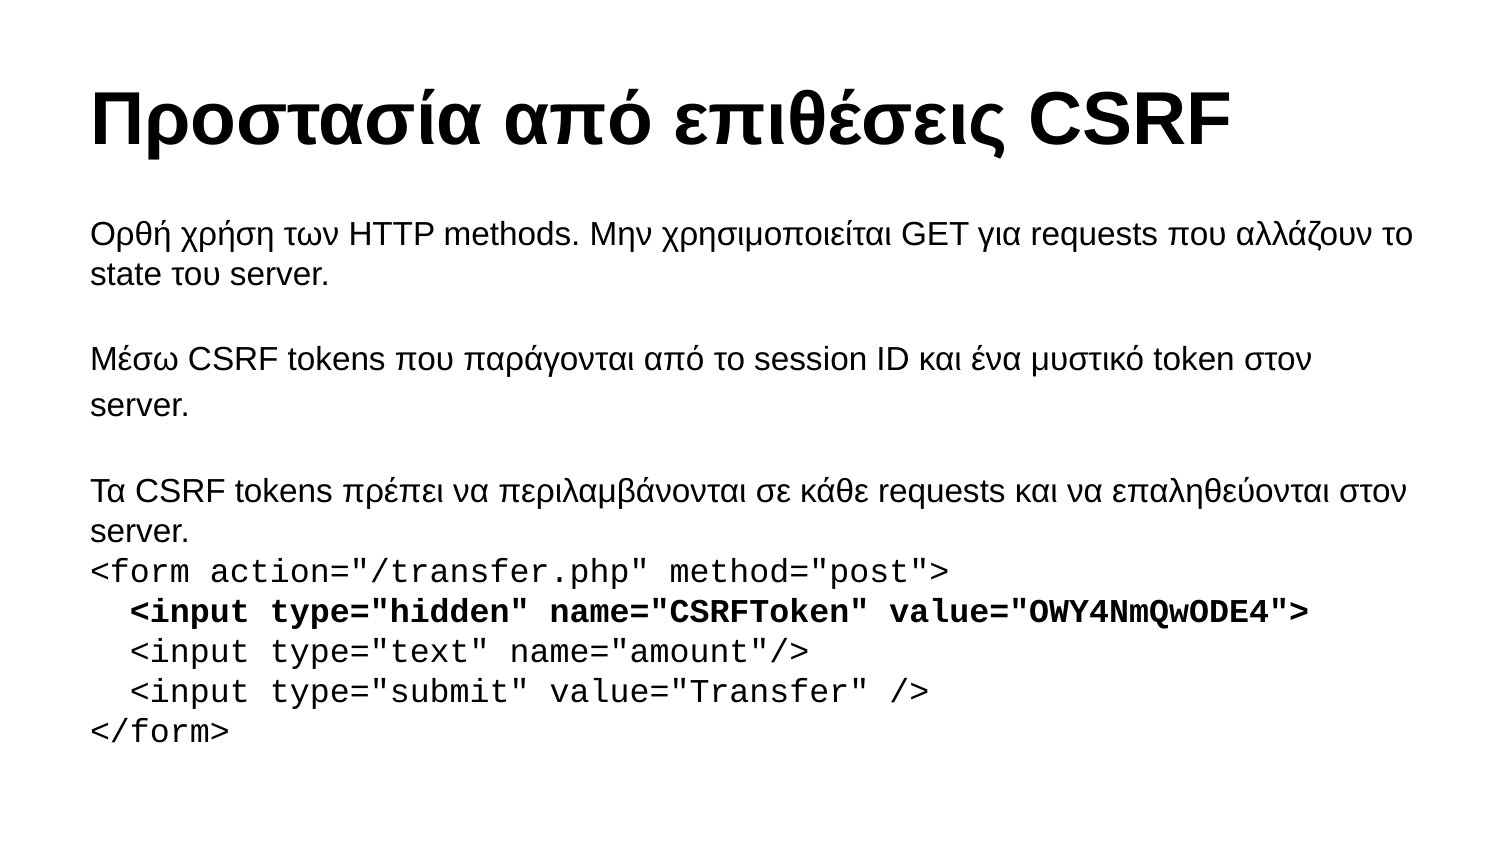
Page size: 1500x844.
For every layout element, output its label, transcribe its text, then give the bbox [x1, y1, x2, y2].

list Ορθή χρήση των HTTP methods. Μην χρησιμοποιείται GET για requests που αλλάζουν το state του server. Μέσω CSRF tokens που παράγονται από το session ID και ένα μυστικό token στον server. Τα CSRF tokens πρέπει να περιλαμβάνονται σε κάθε requests και να επαληθεύονται στον server. <form action="/transfer.php" method="post"> <input type="hidden" name="CSRFToken" value="OWY4NmQwODE4"> <input type="text" name="amount"/> <input type="submit" value="Transfer" /> </form> [75, 196, 1438, 808]
title Προστασία από επιθέσεις CSRF [75, 33, 1425, 175]
